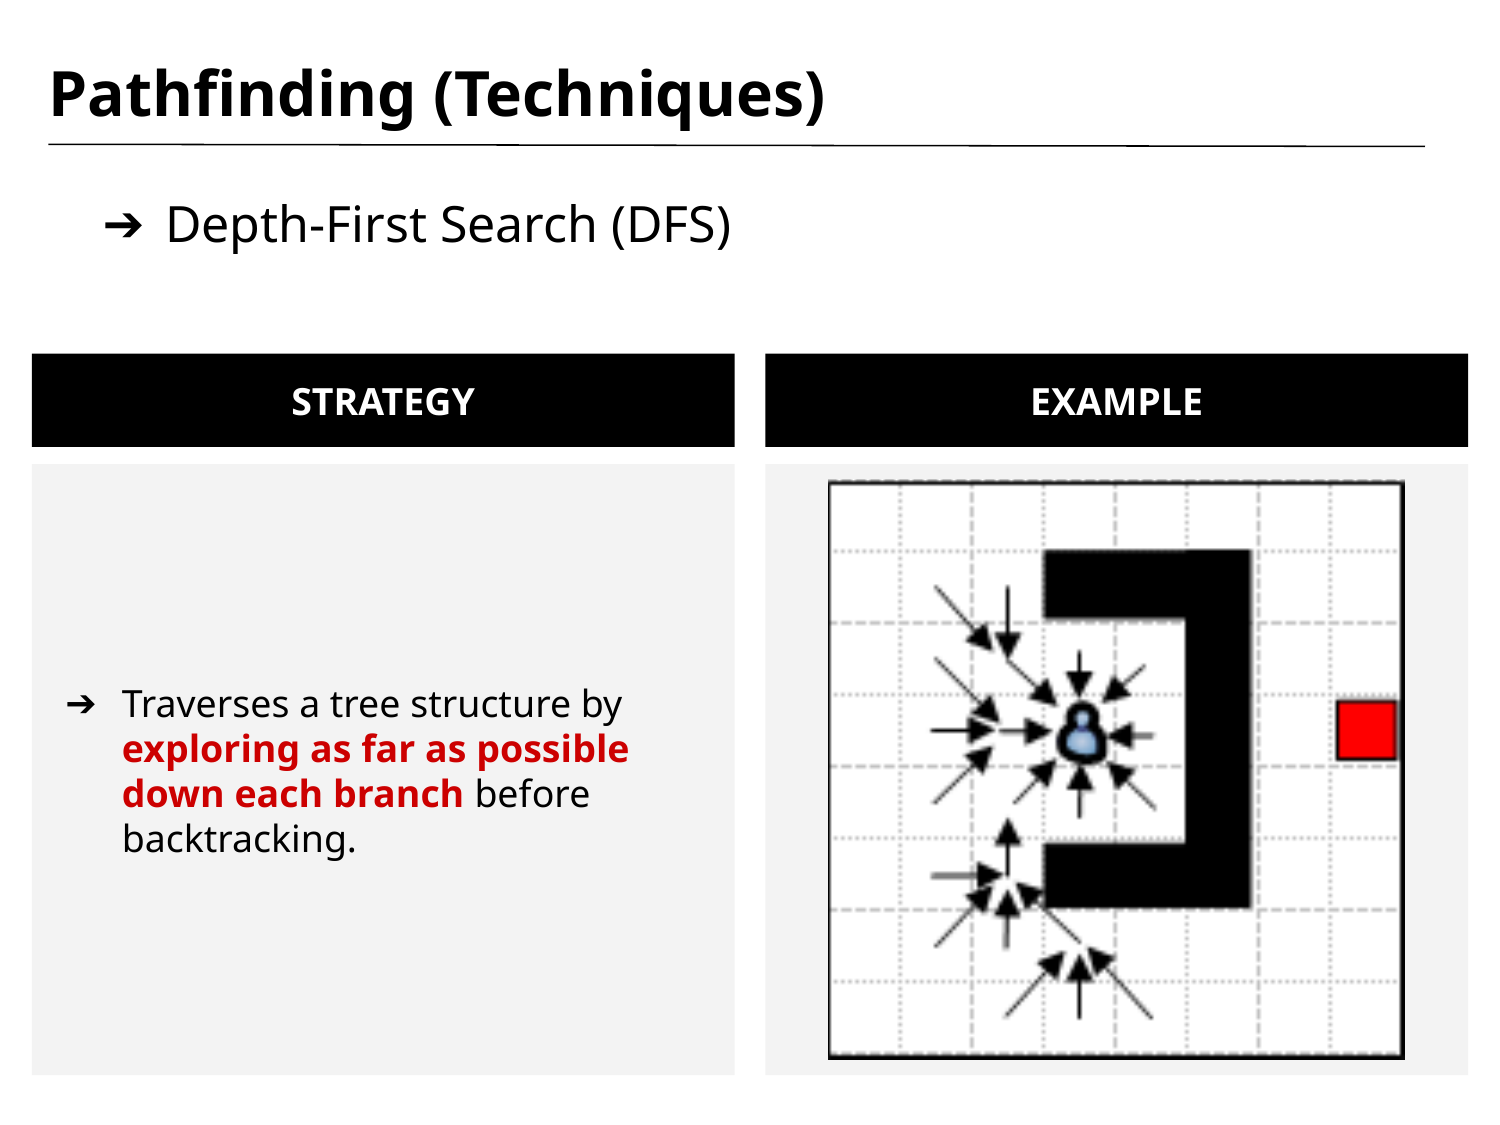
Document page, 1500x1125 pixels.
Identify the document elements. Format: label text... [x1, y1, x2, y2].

text_box STRATEGY [31, 353, 735, 447]
text_box EXAMPLE [765, 353, 1469, 447]
list Depth-First Search (DFS) [75, 177, 1425, 289]
text_box Traverses a tree structure by exploring as far as possible down each branch before backtracking. [31, 464, 735, 1076]
text_box [765, 464, 1469, 1076]
picture [828, 479, 1405, 1060]
title Pathfinding (Techniques) [33, 32, 1384, 145]
